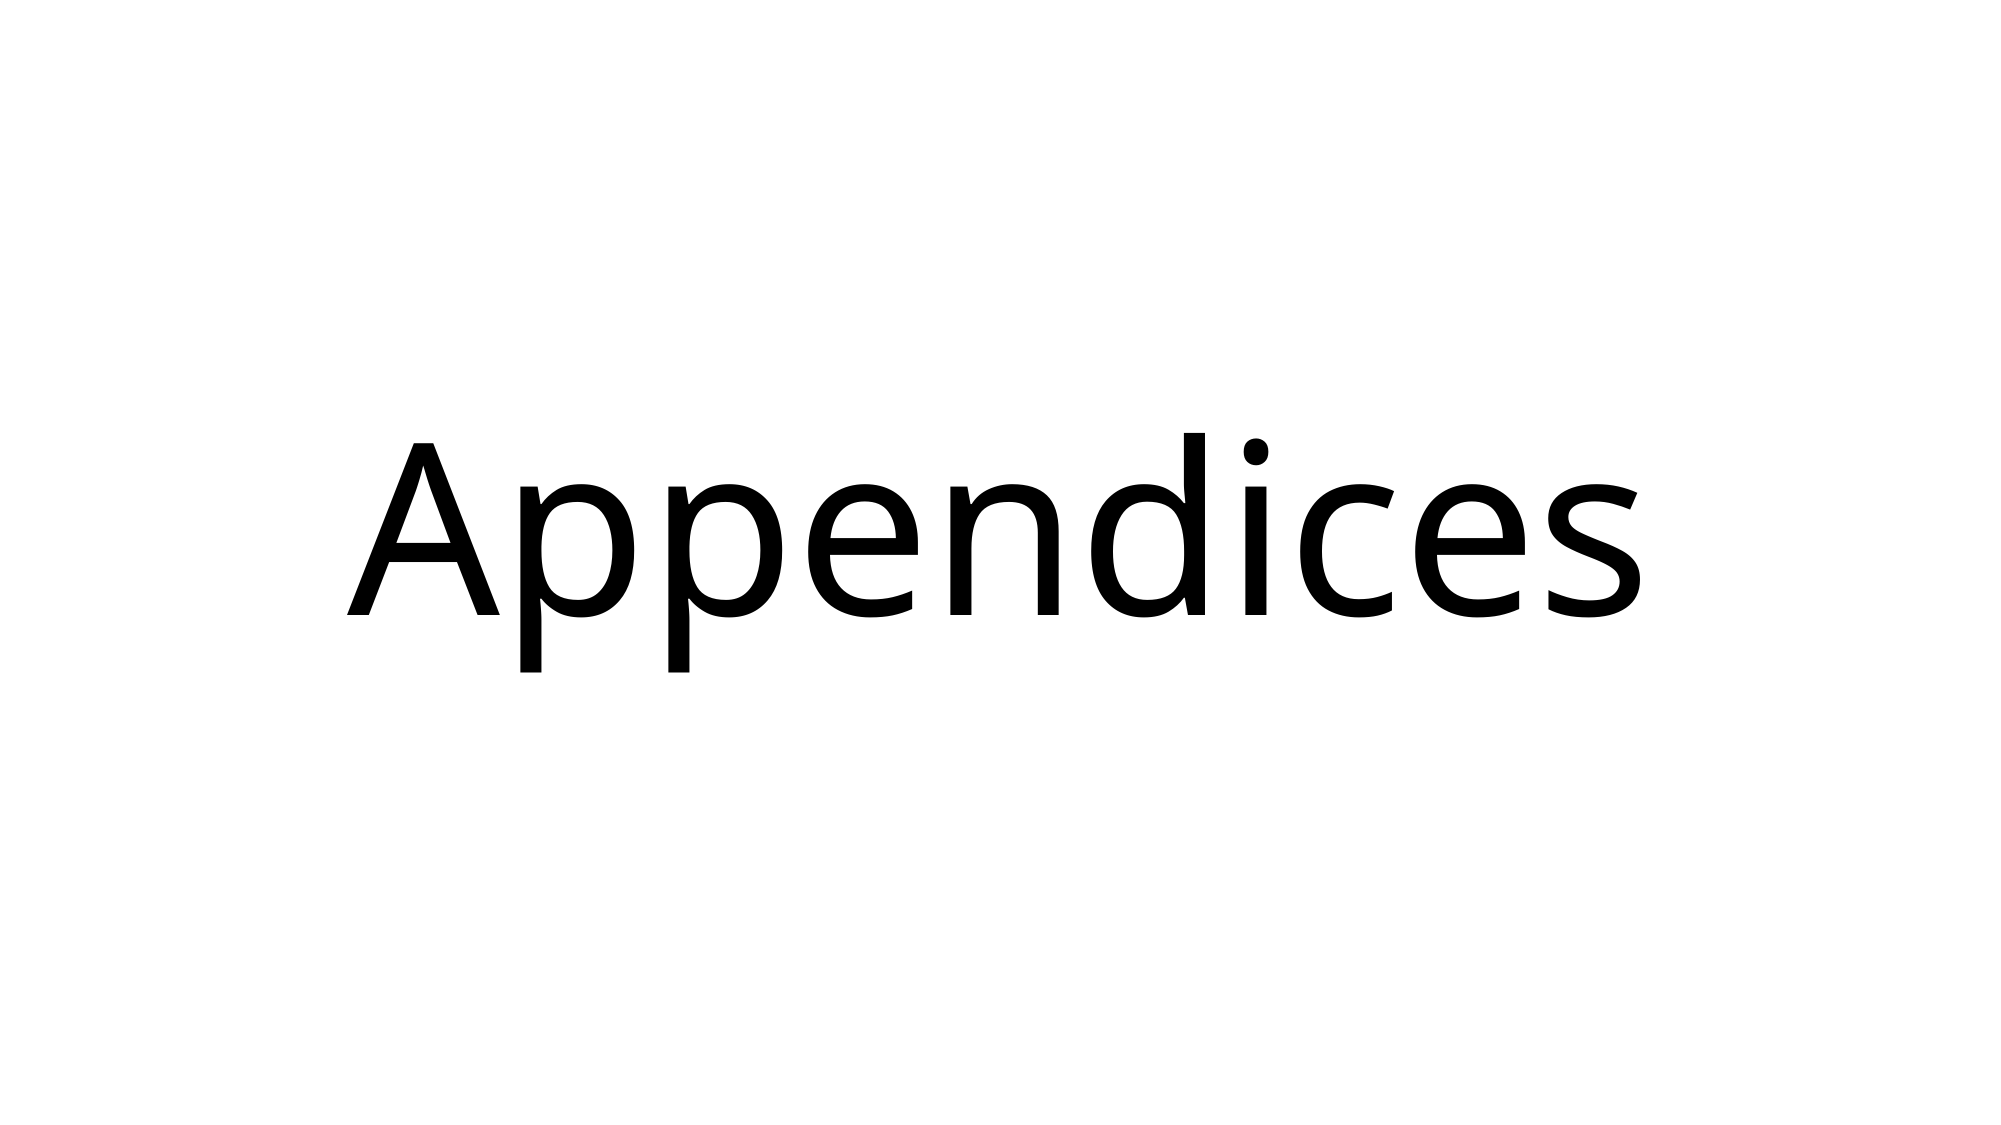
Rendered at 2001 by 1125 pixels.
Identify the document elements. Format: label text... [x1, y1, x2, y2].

title Appendices [137, 449, 1863, 676]
